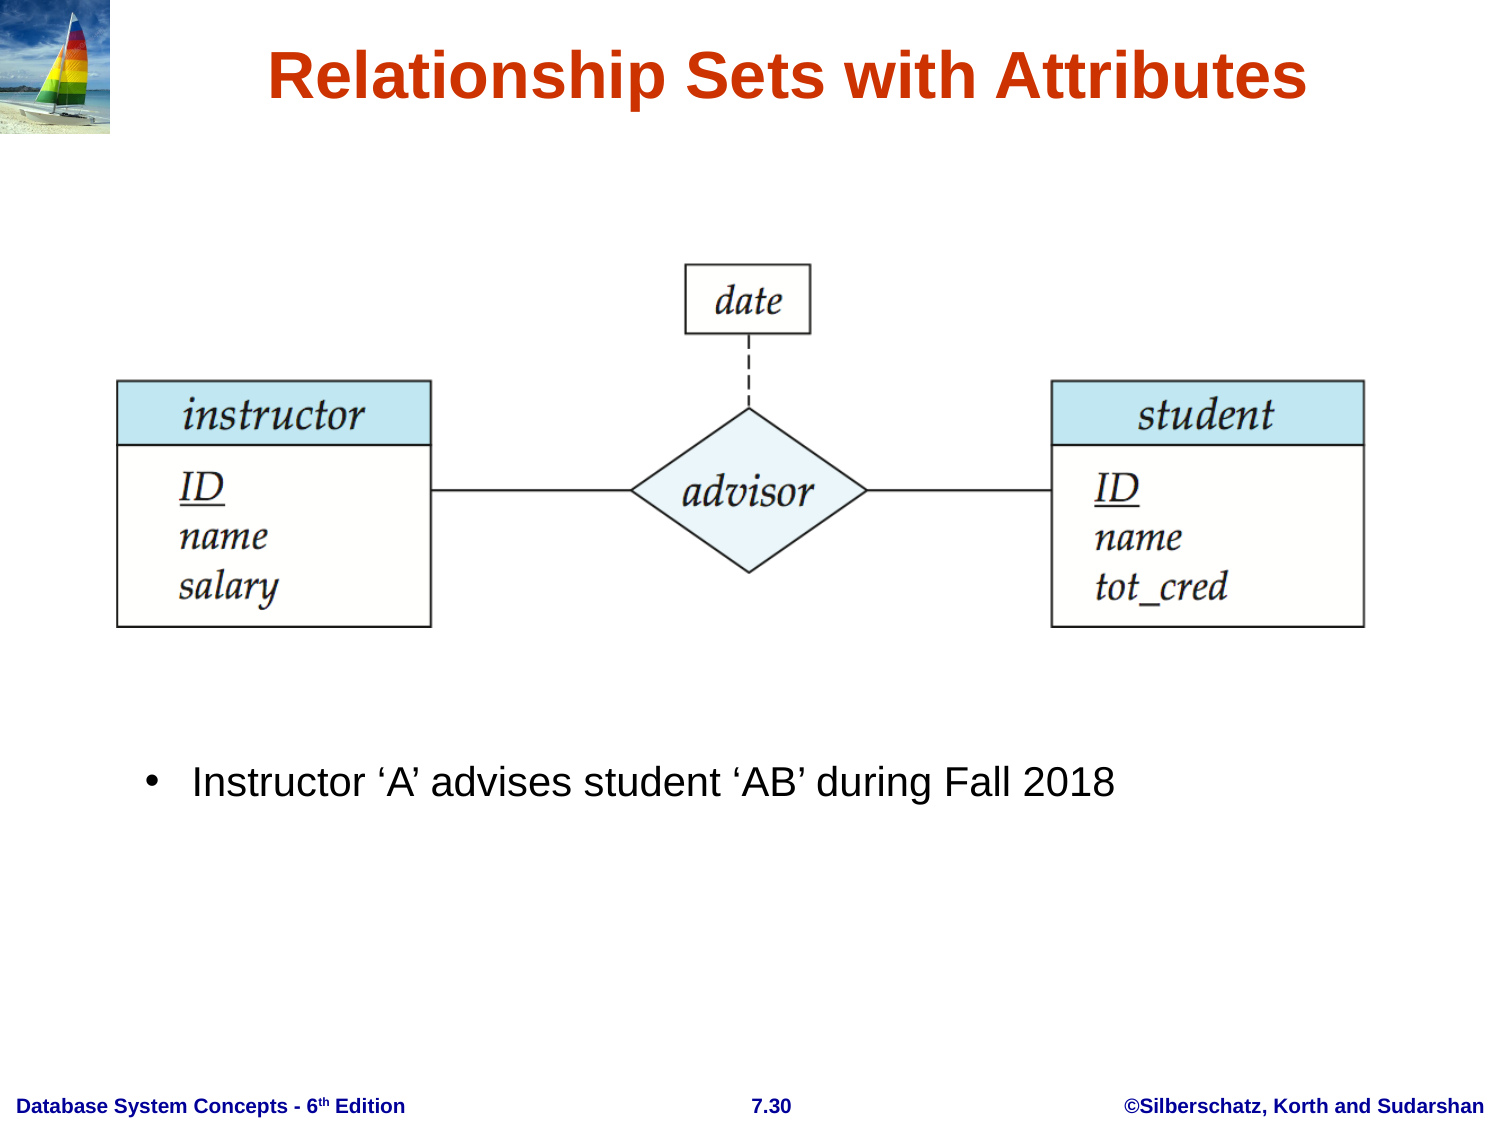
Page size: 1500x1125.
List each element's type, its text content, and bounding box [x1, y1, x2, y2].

picture [116, 262, 1368, 628]
title Relationship Sets with Attributes [125, 18, 1452, 120]
text_box Instructor ‘A’ advises student ‘AB’ during Fall 2018 [129, 747, 1132, 853]
picture [0, 0, 110, 134]
